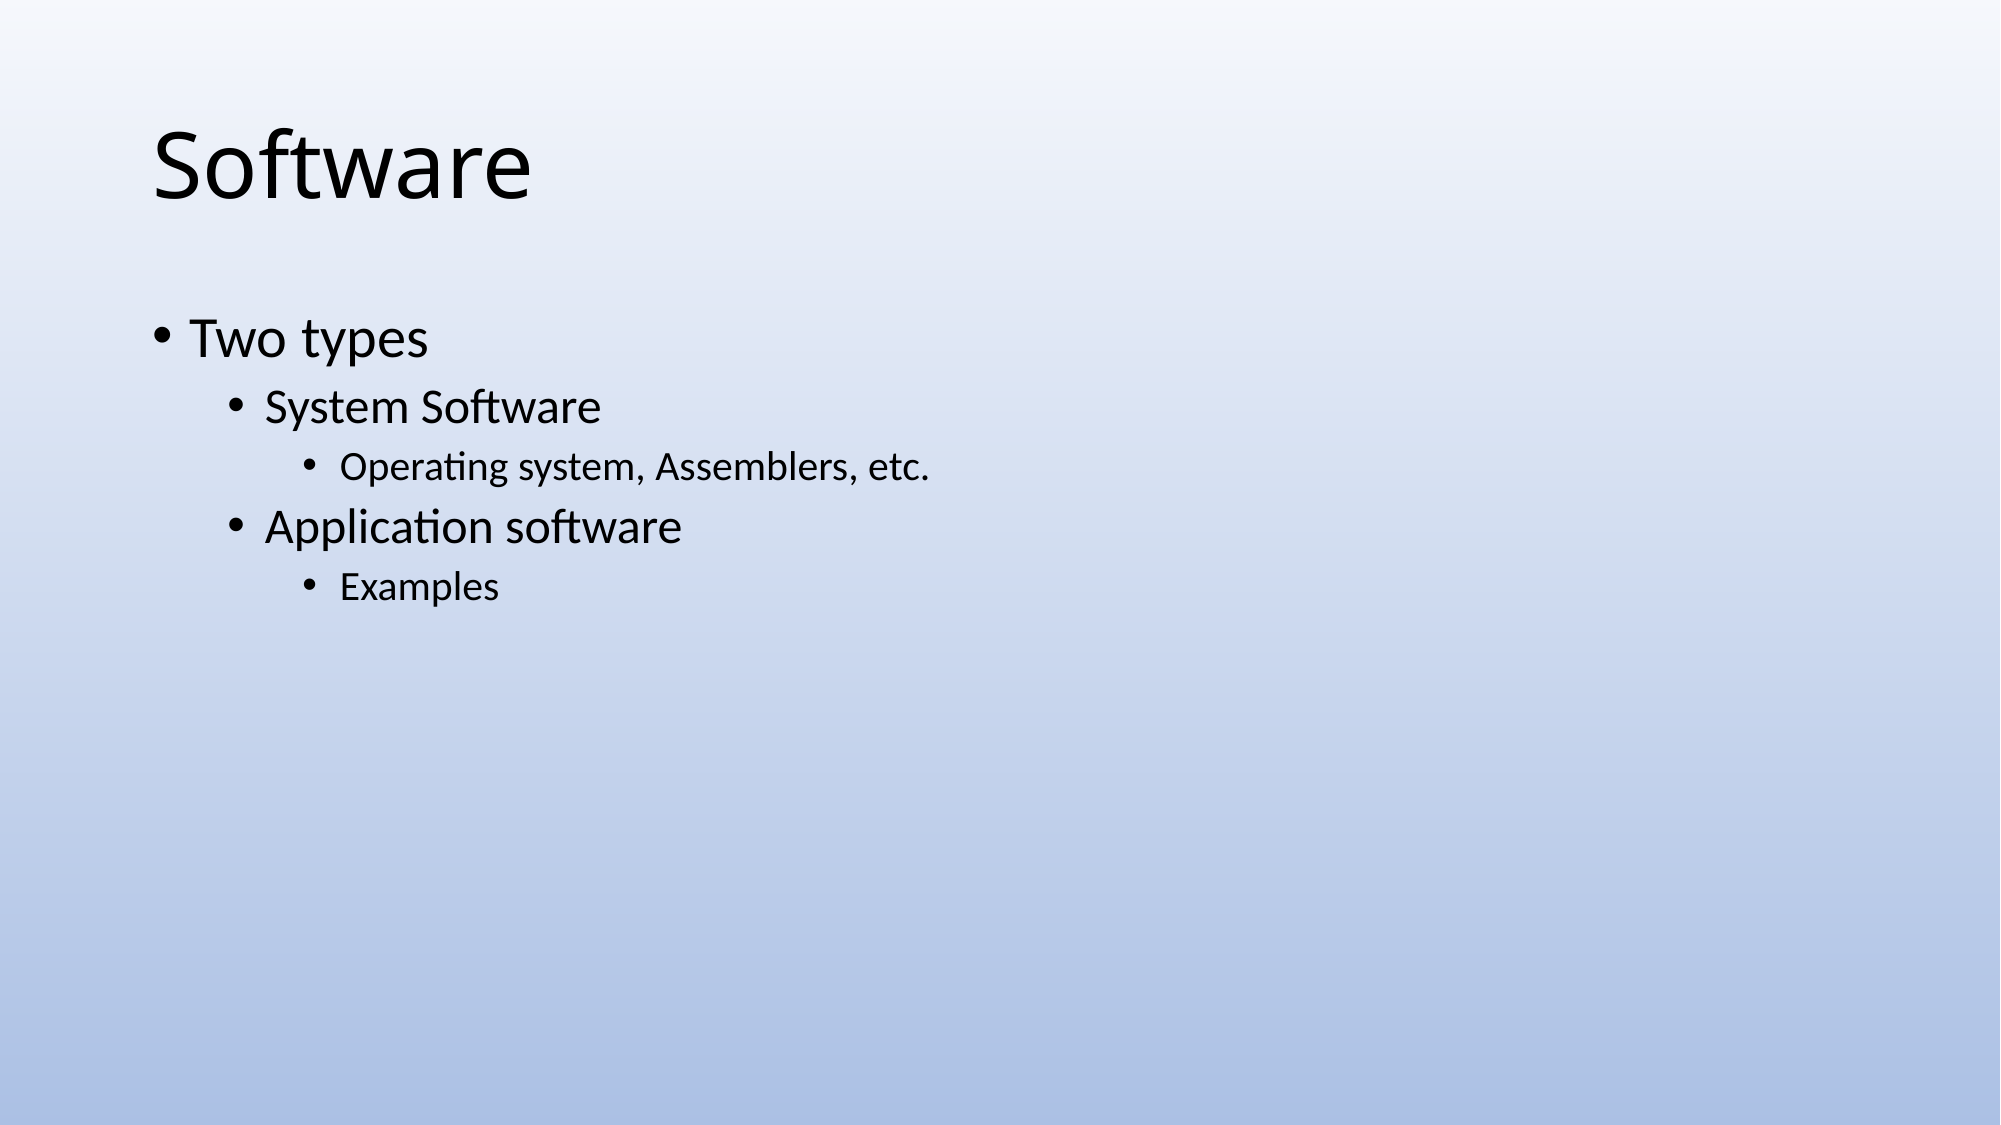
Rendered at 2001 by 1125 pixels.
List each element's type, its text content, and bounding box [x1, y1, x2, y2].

title Software [137, 59, 1863, 278]
list Two types System Software Operating system, Assemblers, etc. Application software Examples [137, 299, 1863, 1014]
